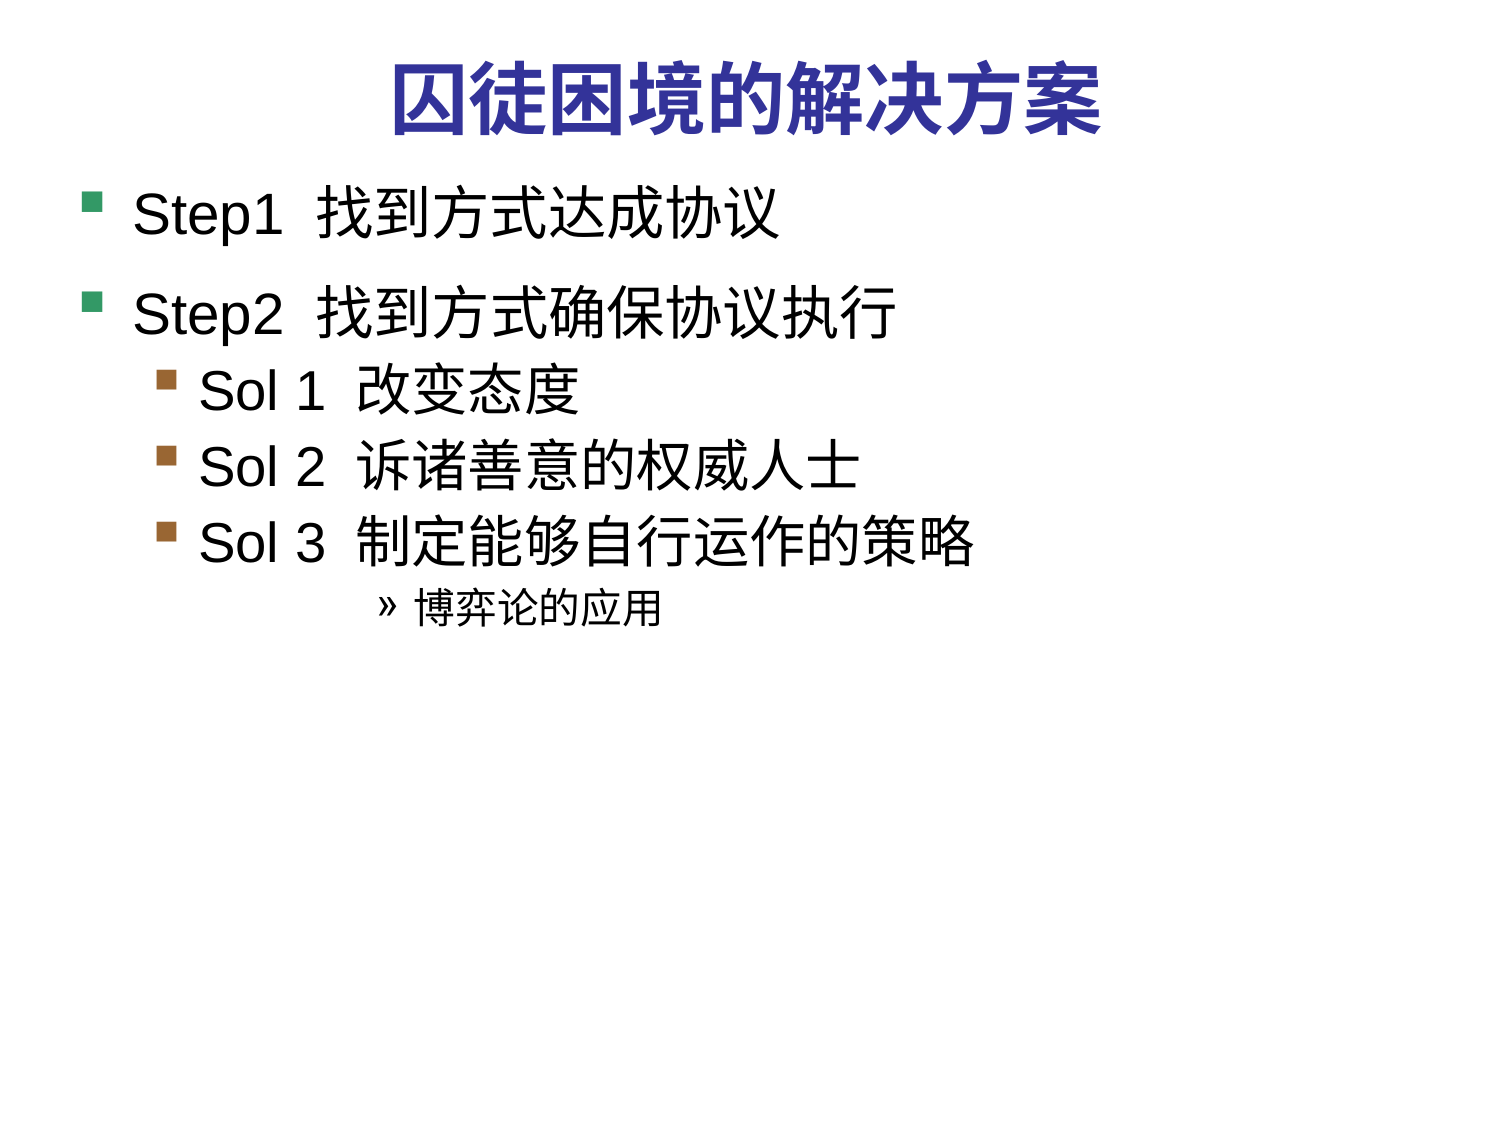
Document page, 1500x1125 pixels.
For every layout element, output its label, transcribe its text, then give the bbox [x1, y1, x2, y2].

list Step1 找到方式达成协议 Step2 找到方式确保协议执行 Sol 1 改变态度 Sol 2 诉诸善意的权威人士 Sol 3 制定能够自行运作的策略 博弈论的应用 [61, 165, 1425, 1005]
title 囚徒困境的解决方案 [56, 41, 1436, 154]
